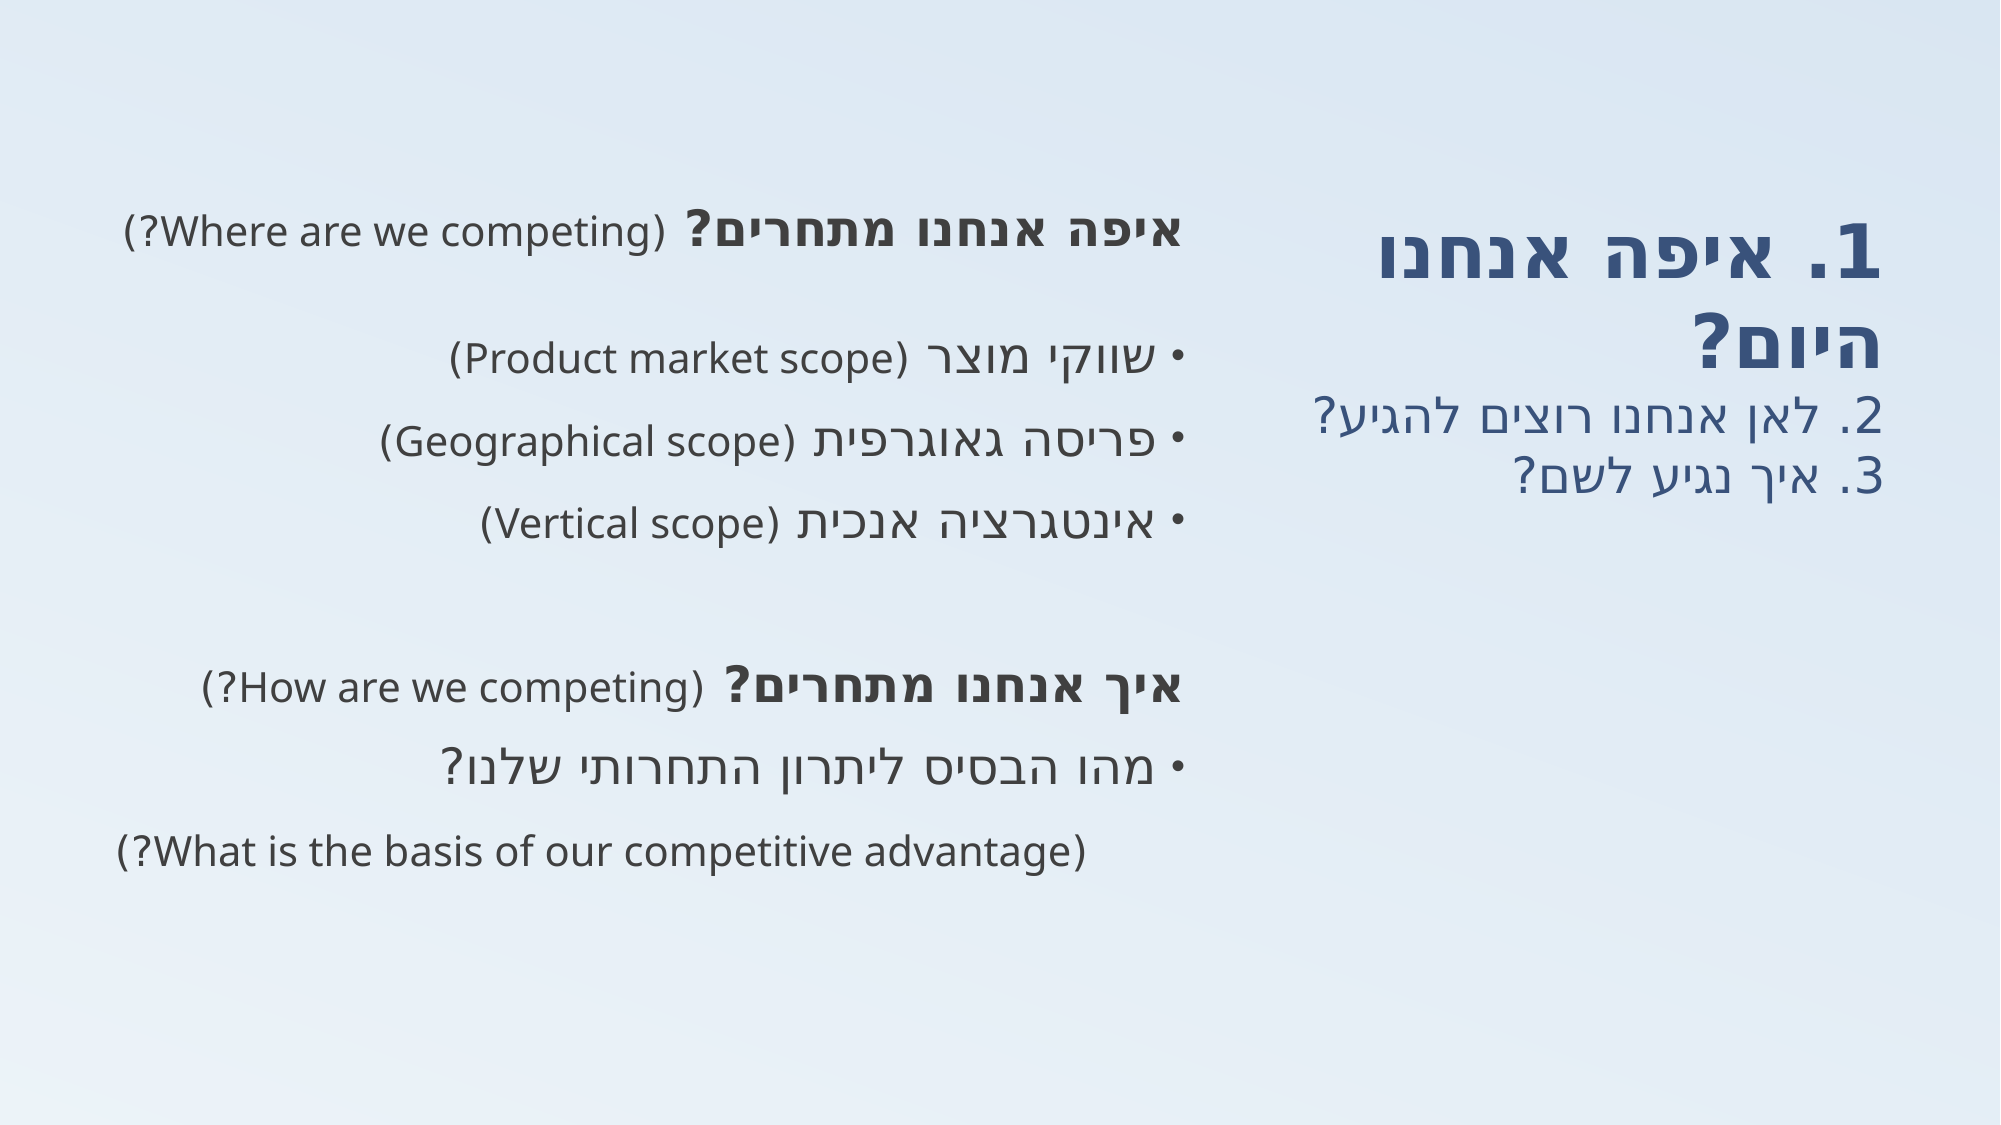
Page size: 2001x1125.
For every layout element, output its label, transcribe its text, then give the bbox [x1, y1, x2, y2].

title 1. איפה אנחנו היום? 2. לאן אנחנו רוצים להגיע? 3. איך נגיע לשם? [1250, 196, 1901, 705]
list איפה אנחנו מתחרים? (Where are we competing?) שווקי מוצר (Product market scope) פריסה גאוגרפית (Geographical scope) אינטגרציה אנכית (Vertical scope) איך אנחנו מתחרים? (How are we competing?) מהו הבסיס ליתרון התחרותי שלנו? (What is the basis of our competitive advantage?) [99, 196, 1201, 1015]
